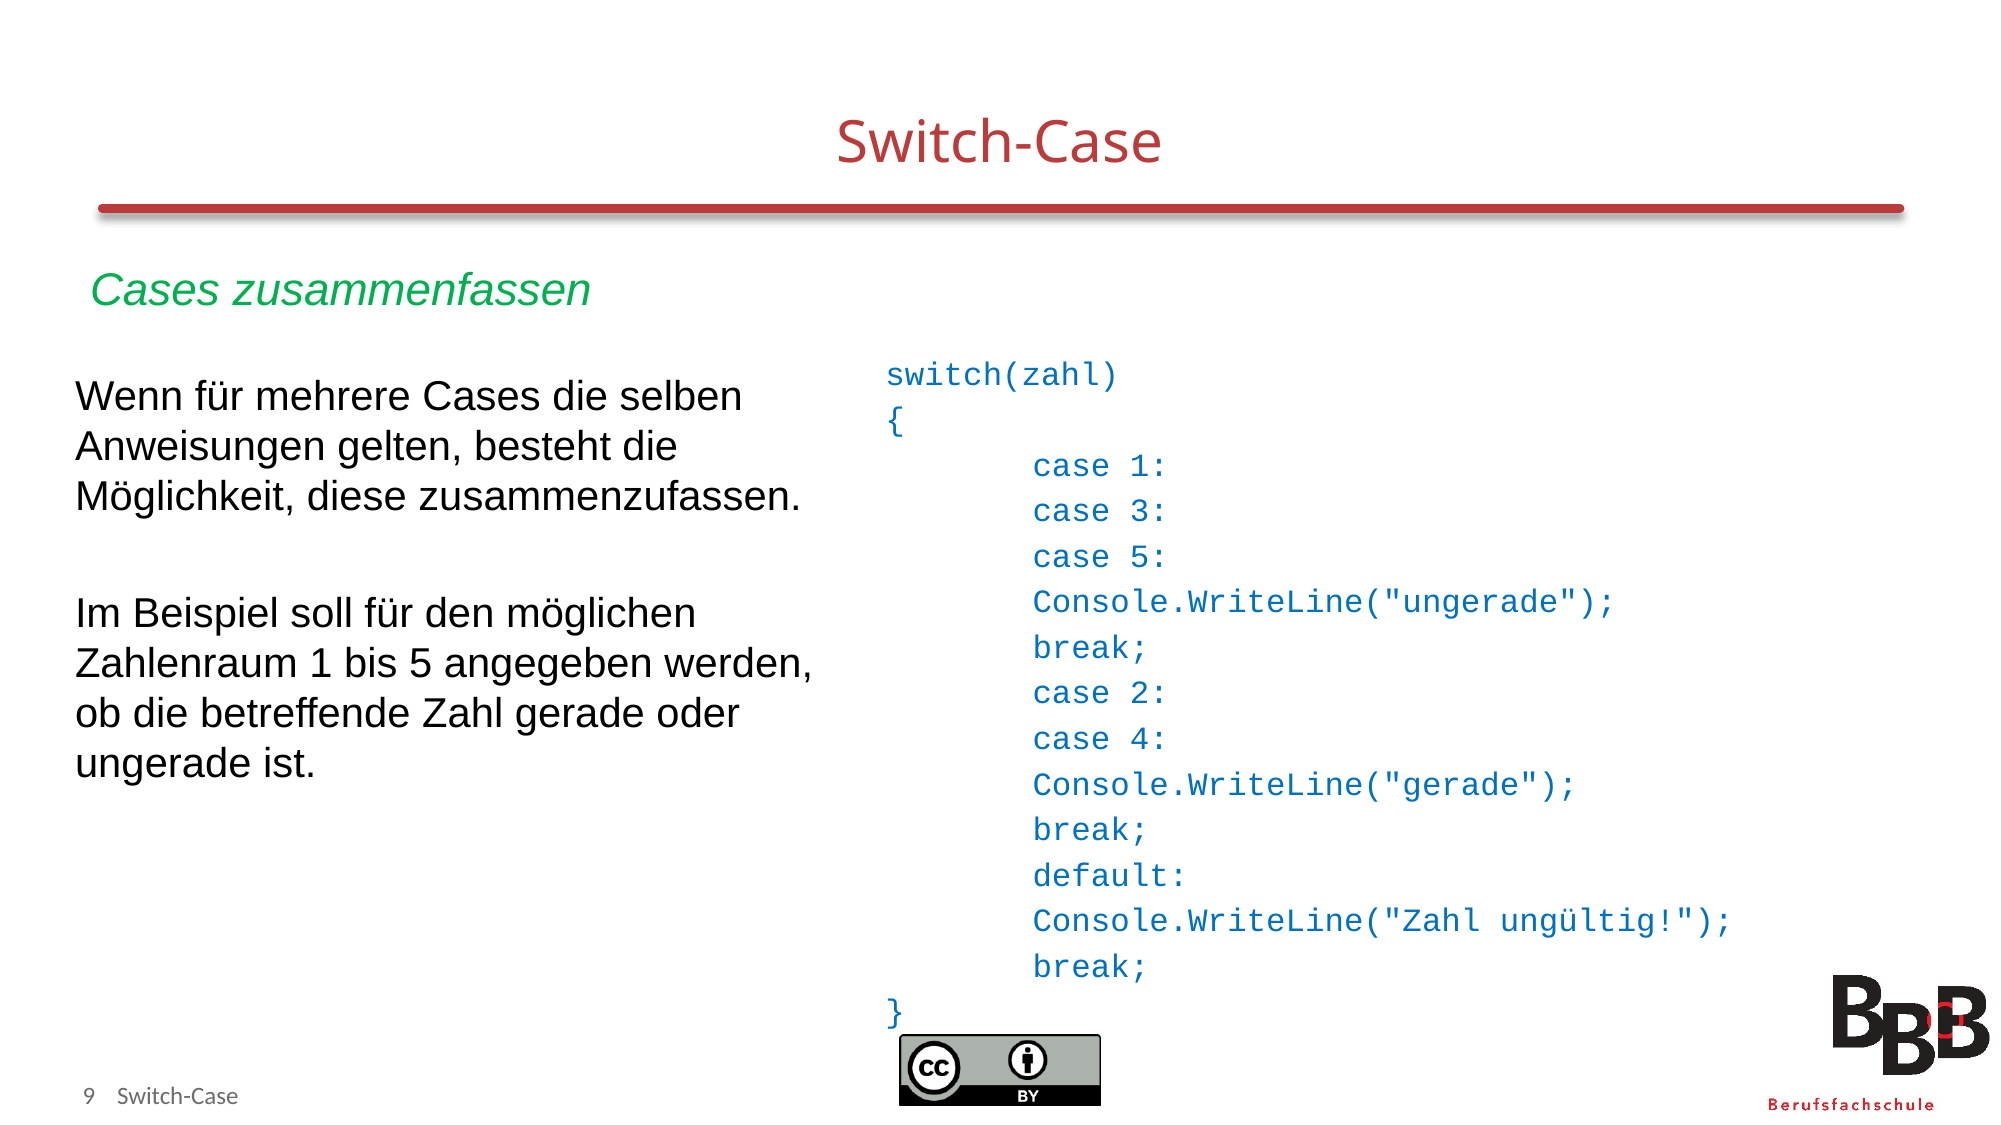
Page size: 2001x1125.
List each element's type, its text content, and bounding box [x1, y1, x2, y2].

picture [899, 1040, 1101, 1106]
picture [1767, 975, 1990, 1114]
footer Switch-Case [111, 1065, 736, 1125]
title Switch-Case [99, 45, 1900, 233]
list Wenn für mehrere Cases die selben Anweisungen gelten, besteht die Möglichkeit, diese zusammenzufassen. Im Beispiel soll für den möglichen Zahlenraum 1 bis 5 angegeben werden, ob die betreffende Zahl gerade oder ungerade ist. [75, 368, 859, 1000]
text_box Cases zusammenfassen [74, 251, 1425, 346]
text_box switch(zahl) { case 1: case 3: case 5: Console.WriteLine("ungerade"); break; case 2: case 4: Console.WriteLine("gerade"); break; default: Console.WriteLine("Zahl ungültig!"); break; } [870, 345, 1981, 1040]
slide_number 9 [0, 1065, 111, 1125]
